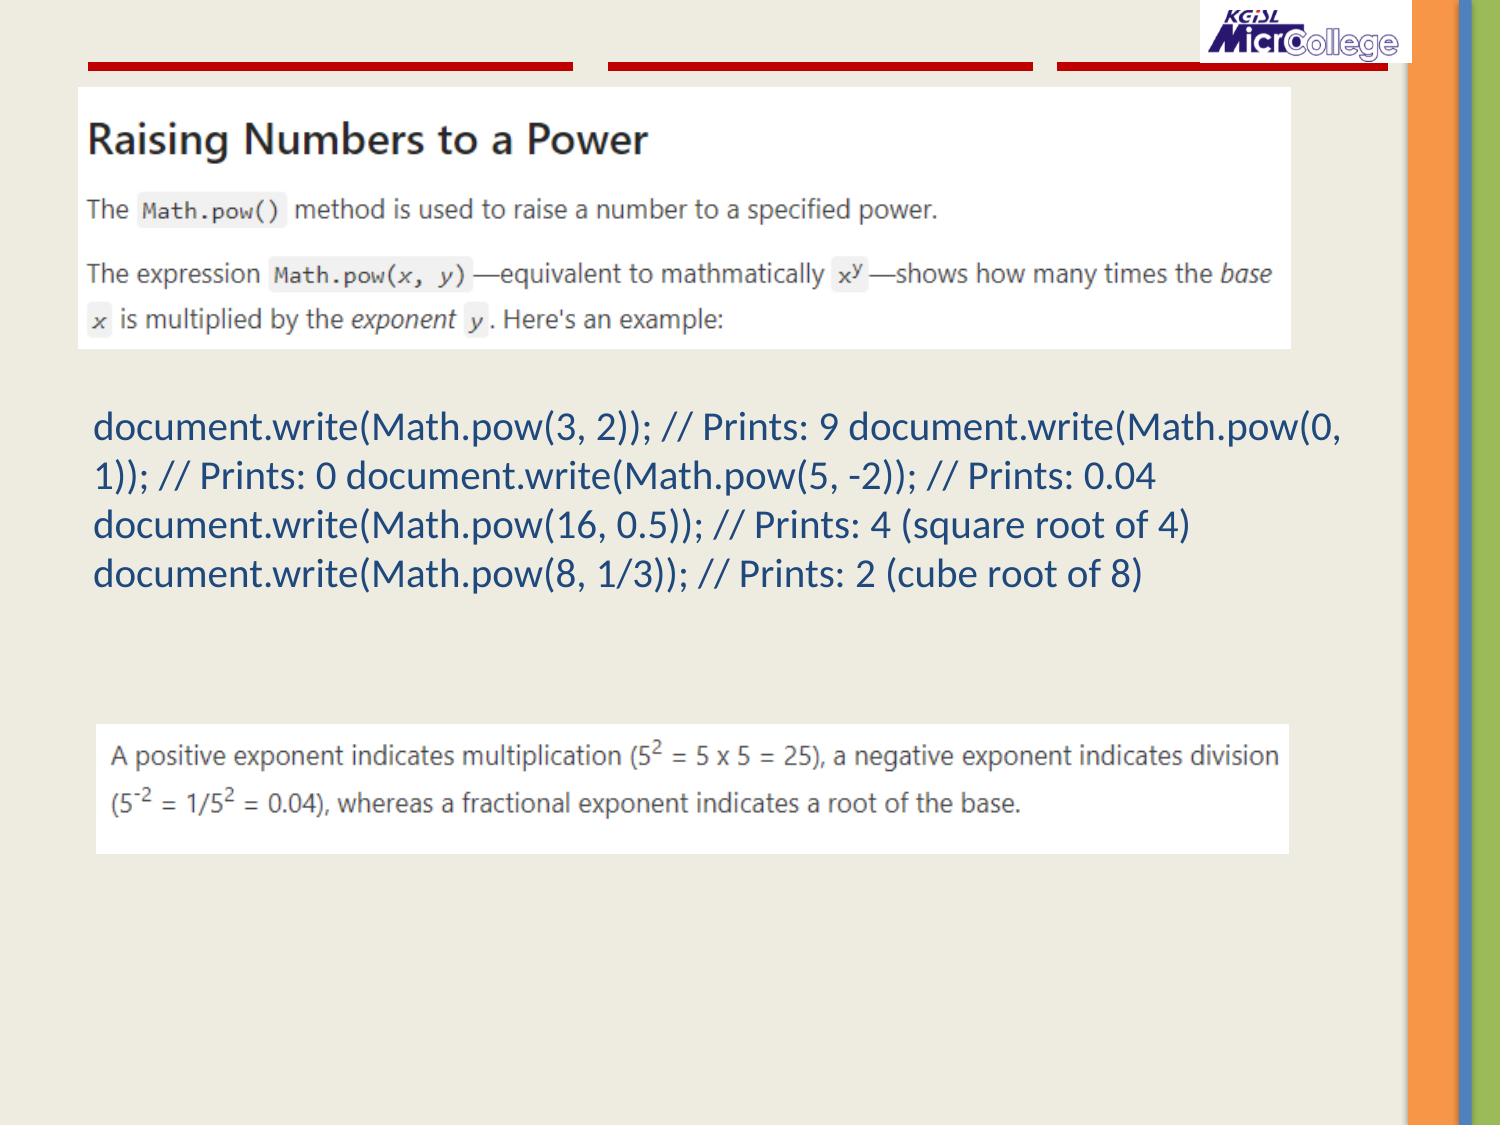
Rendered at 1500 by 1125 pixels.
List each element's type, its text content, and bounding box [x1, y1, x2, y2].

picture [78, 87, 1292, 349]
picture [95, 724, 1289, 854]
picture [1199, 0, 1412, 63]
list document.write(Math.pow(3, 2)); // Prints: 9 document.write(Math.pow(0, 1)); // Prints: 0 document.write(Math.pow(5, -2)); // Prints: 0.04 document.write(Math.pow(16, 0.5)); // Prints: 4 (square root of 4) document.write(Math.pow(8, 1/3)); // Prints: 2 (cube root of 8) [78, 391, 1358, 652]
